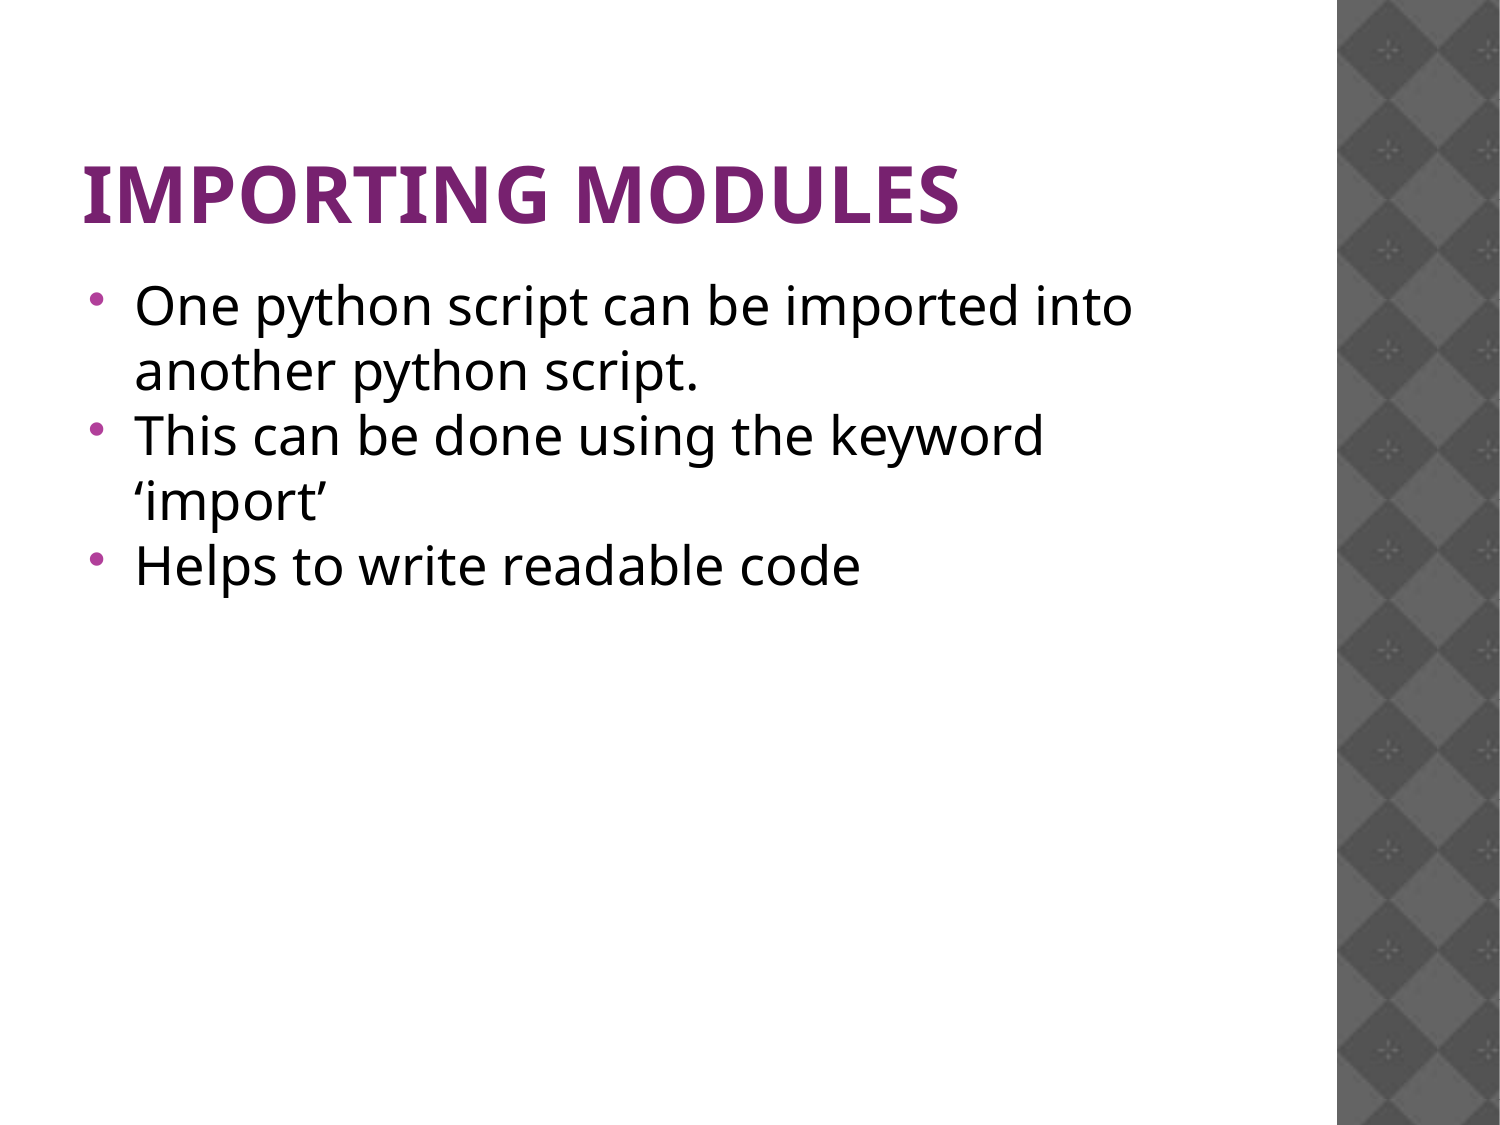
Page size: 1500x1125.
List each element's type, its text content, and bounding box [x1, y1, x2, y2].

text_box Importing modules [75, 52, 1263, 240]
picture [1337, 0, 1500, 1125]
text_box One python script can be imported into another python script. This can be done using the keyword ‘import’ Helps to write readable code [75, 264, 1263, 1059]
